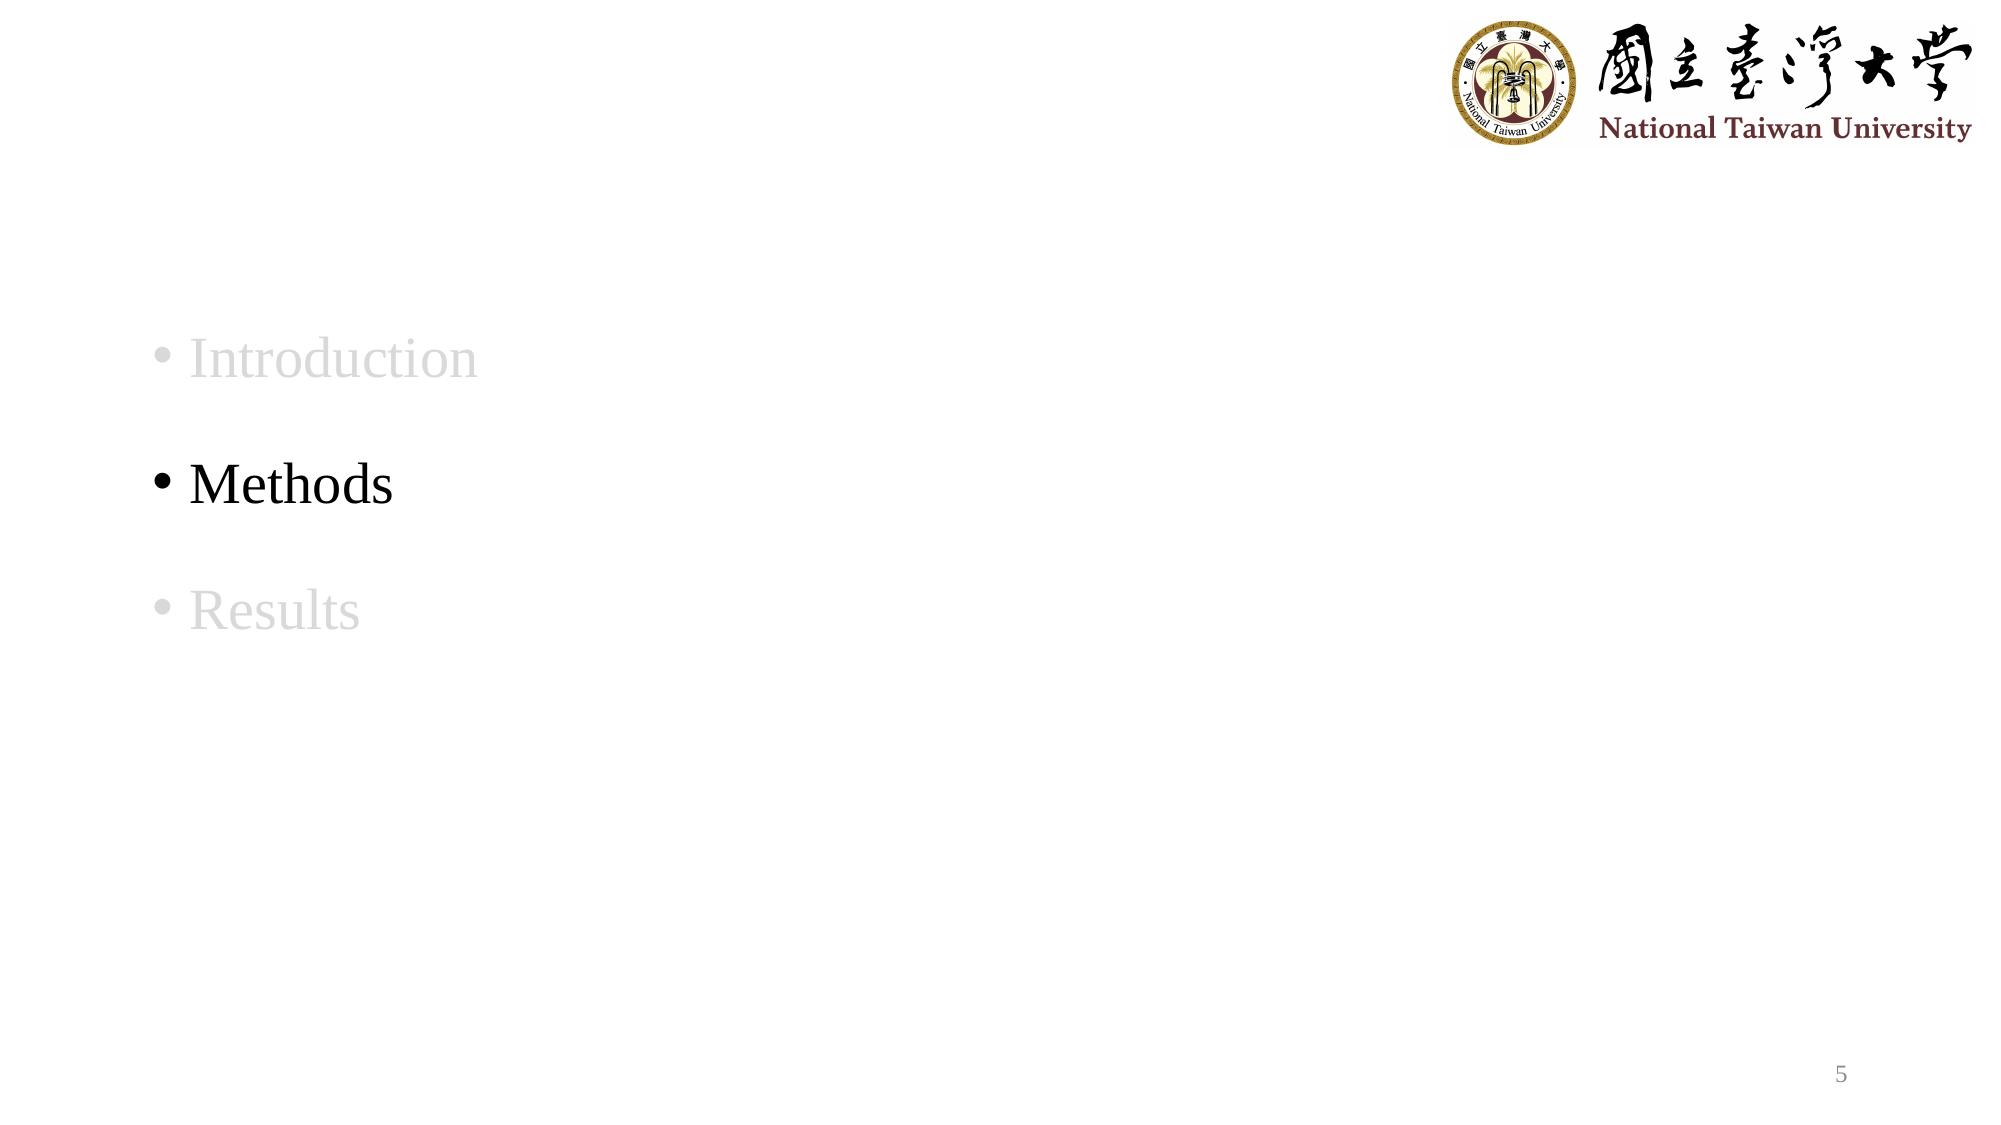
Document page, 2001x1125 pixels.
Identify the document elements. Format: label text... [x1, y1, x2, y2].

slide_number 5 [1412, 1042, 1863, 1103]
list Introduction Methods Results [137, 277, 1863, 1125]
picture [1446, 21, 1974, 148]
